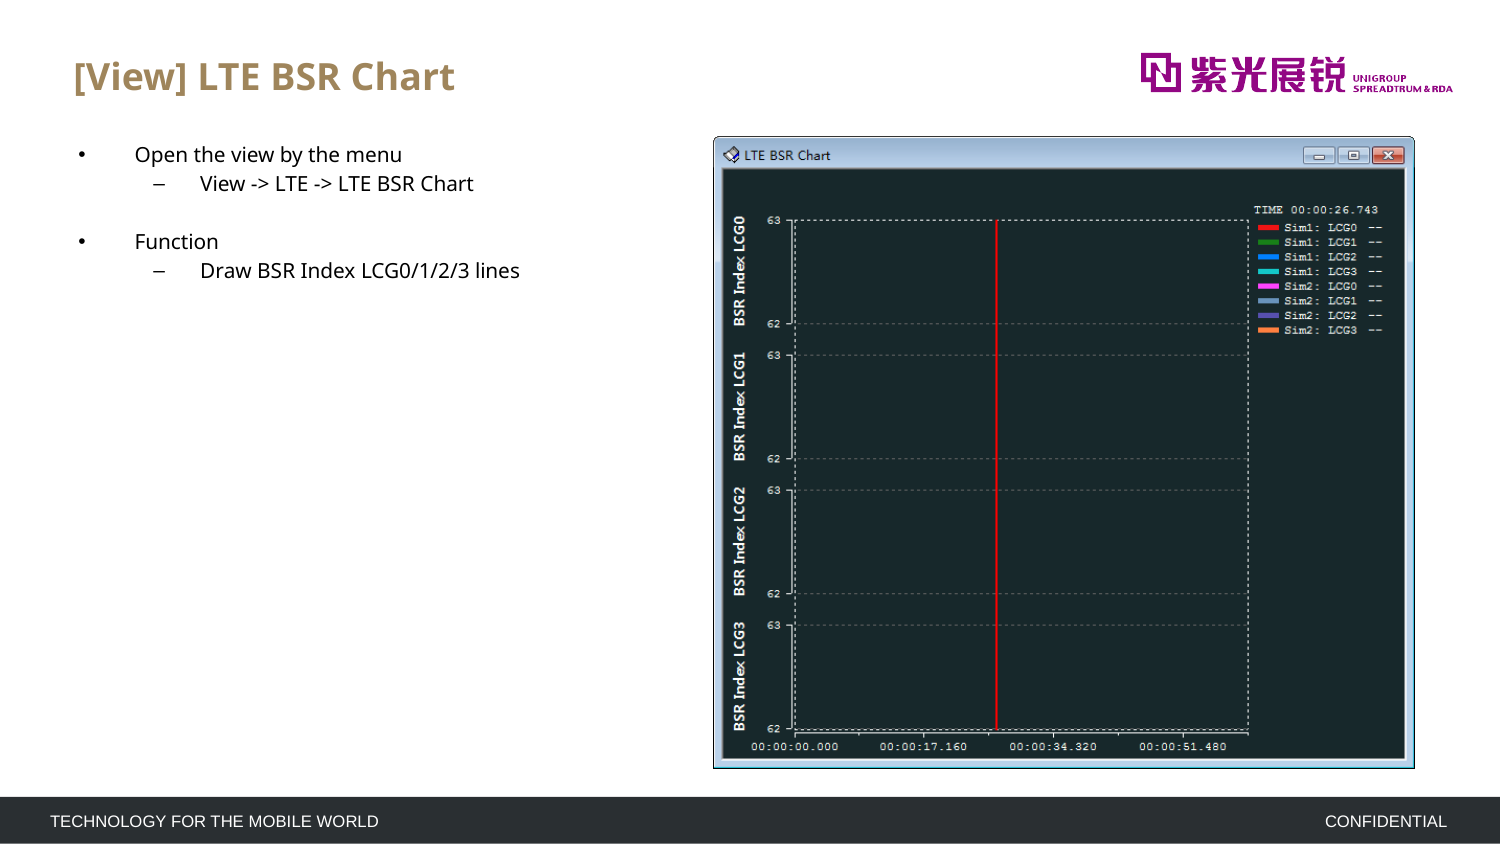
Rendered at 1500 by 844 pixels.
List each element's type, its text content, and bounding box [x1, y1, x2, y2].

title [View] LTE BSR Chart [58, 45, 1004, 164]
list Open the view by the menu View -> LTE -> LTE BSR Chart Function Draw BSR Index LCG0/1/2/3 lines [63, 164, 809, 784]
picture [712, 136, 1415, 769]
